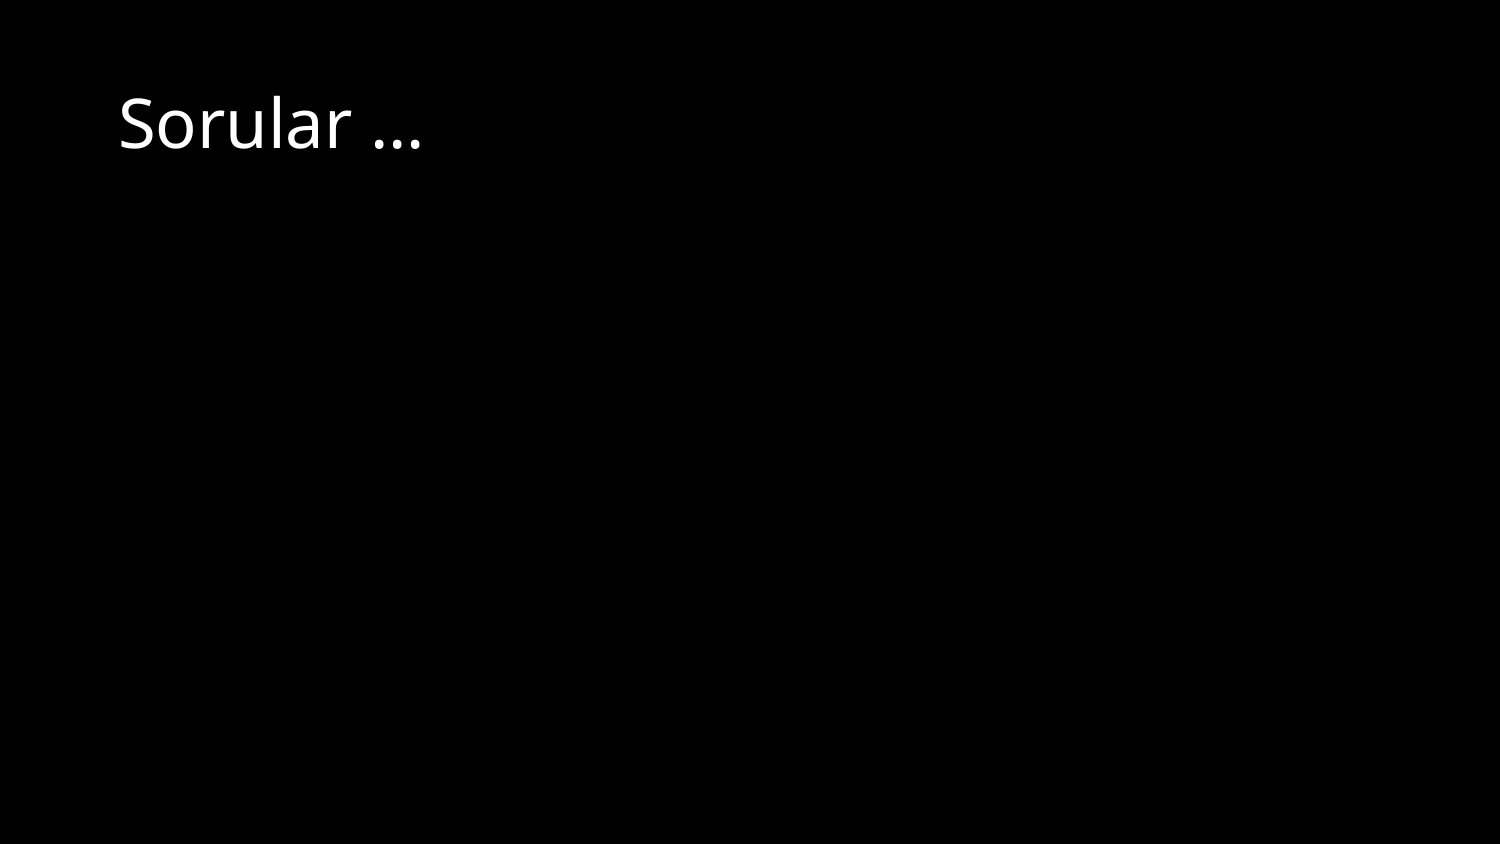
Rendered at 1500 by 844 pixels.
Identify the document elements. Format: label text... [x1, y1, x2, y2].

title Sorular … [103, 44, 1397, 208]
